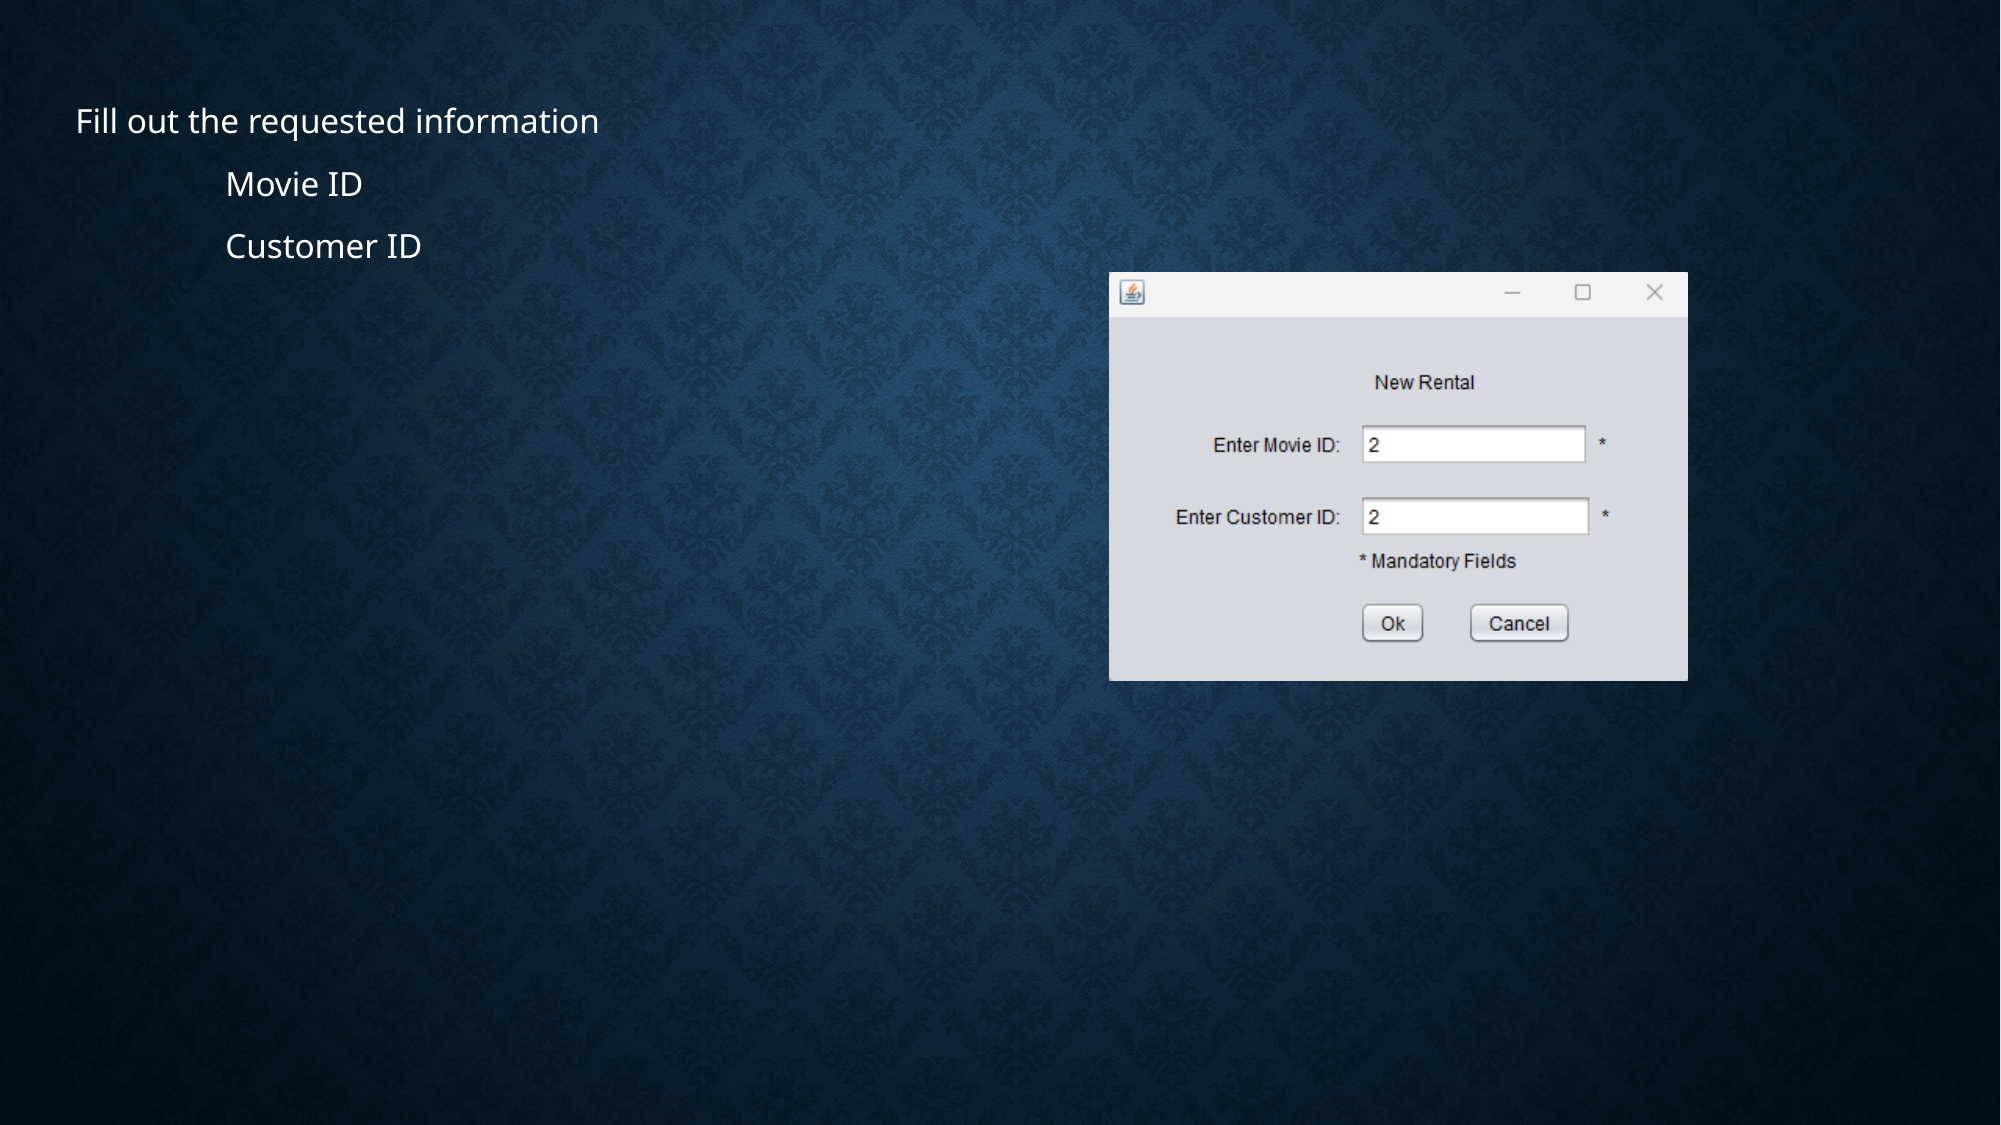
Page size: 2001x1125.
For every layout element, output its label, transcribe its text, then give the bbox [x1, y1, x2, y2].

text_box Fill out the requested information Movie ID Customer ID [60, 86, 724, 273]
picture [1108, 272, 1689, 681]
